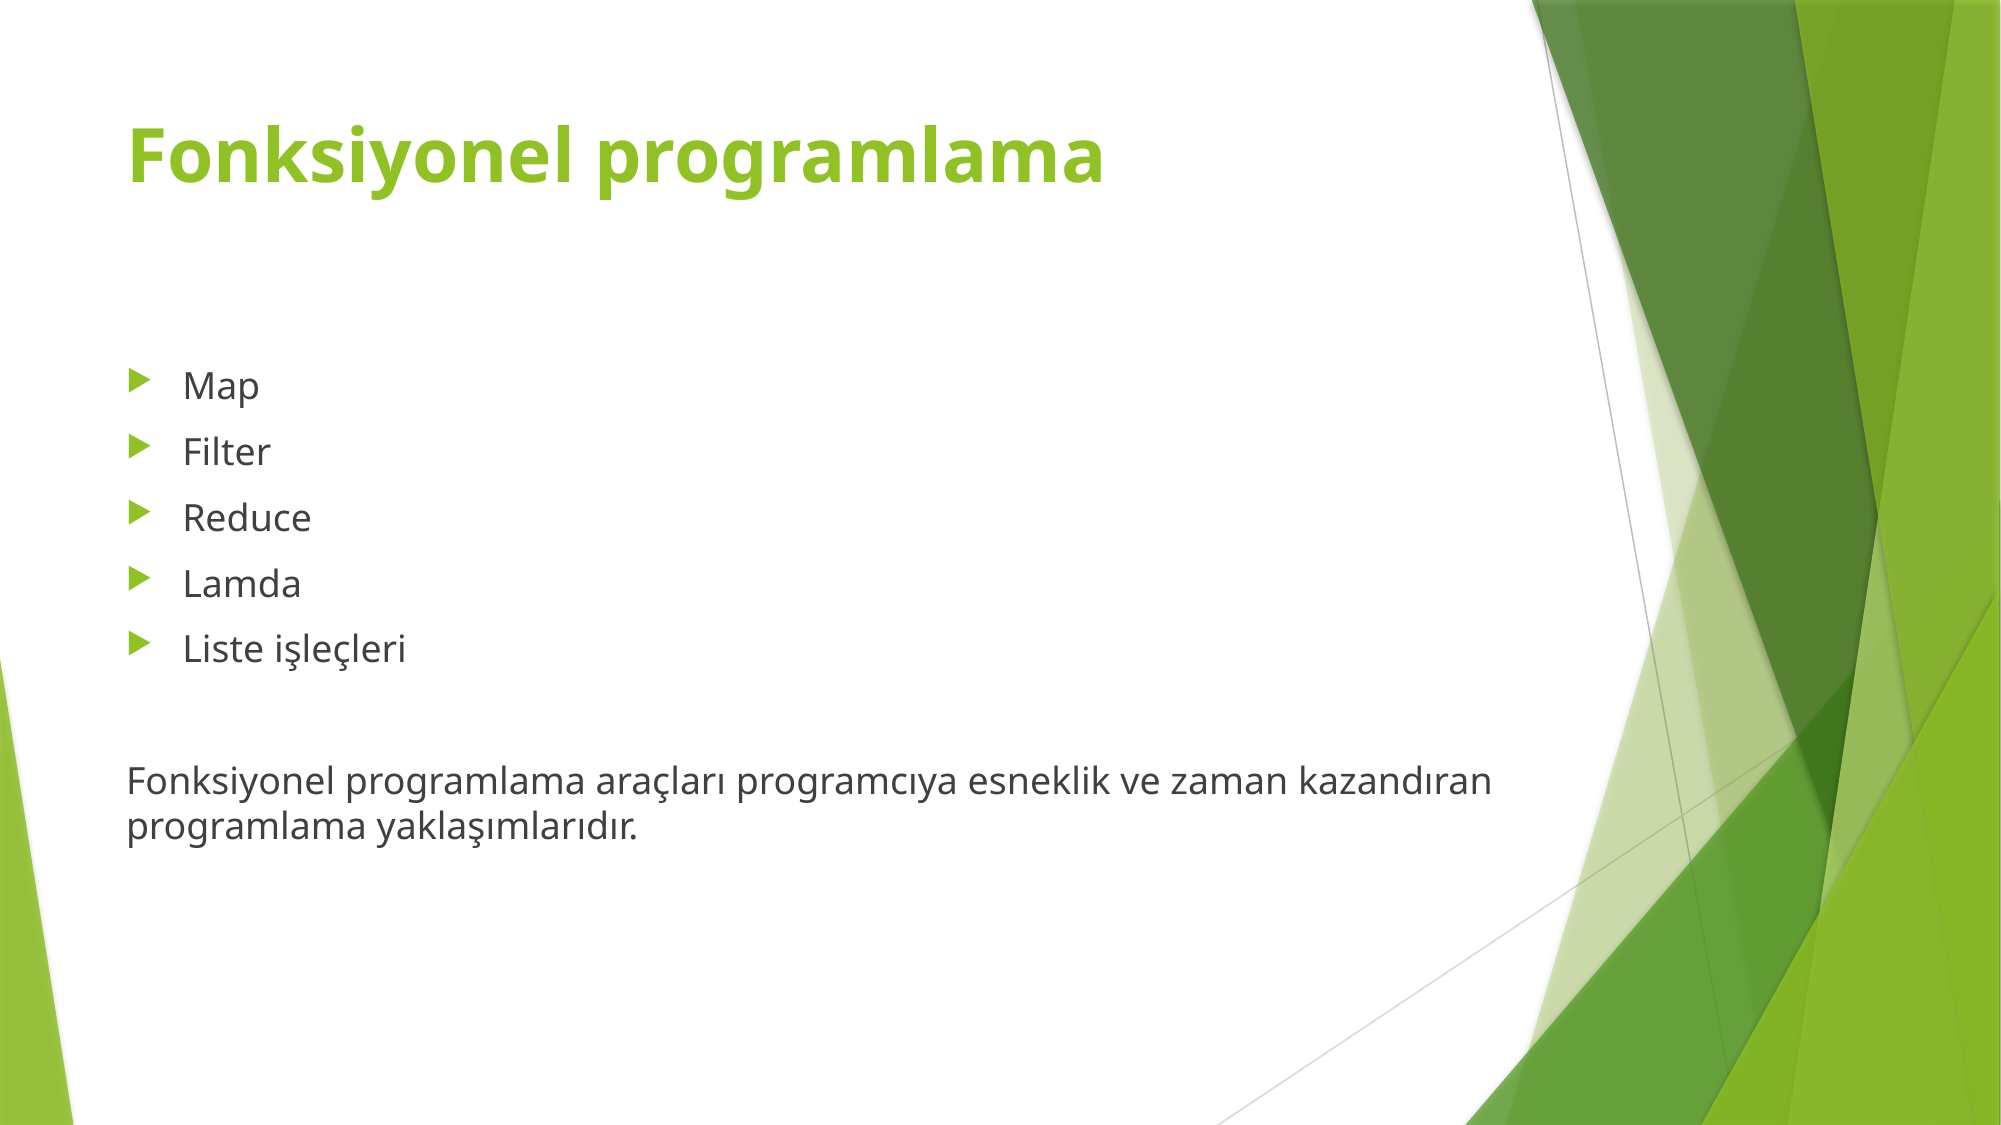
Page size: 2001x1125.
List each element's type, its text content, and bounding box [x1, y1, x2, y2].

list Map Filter Reduce Lamda Liste işleçleri Fonksiyonel programlama araçları programcıya esneklik ve zaman kazandıran programlama yaklaşımlarıdır. [111, 354, 1522, 992]
title Fonksiyonel programlama [111, 99, 1522, 317]
